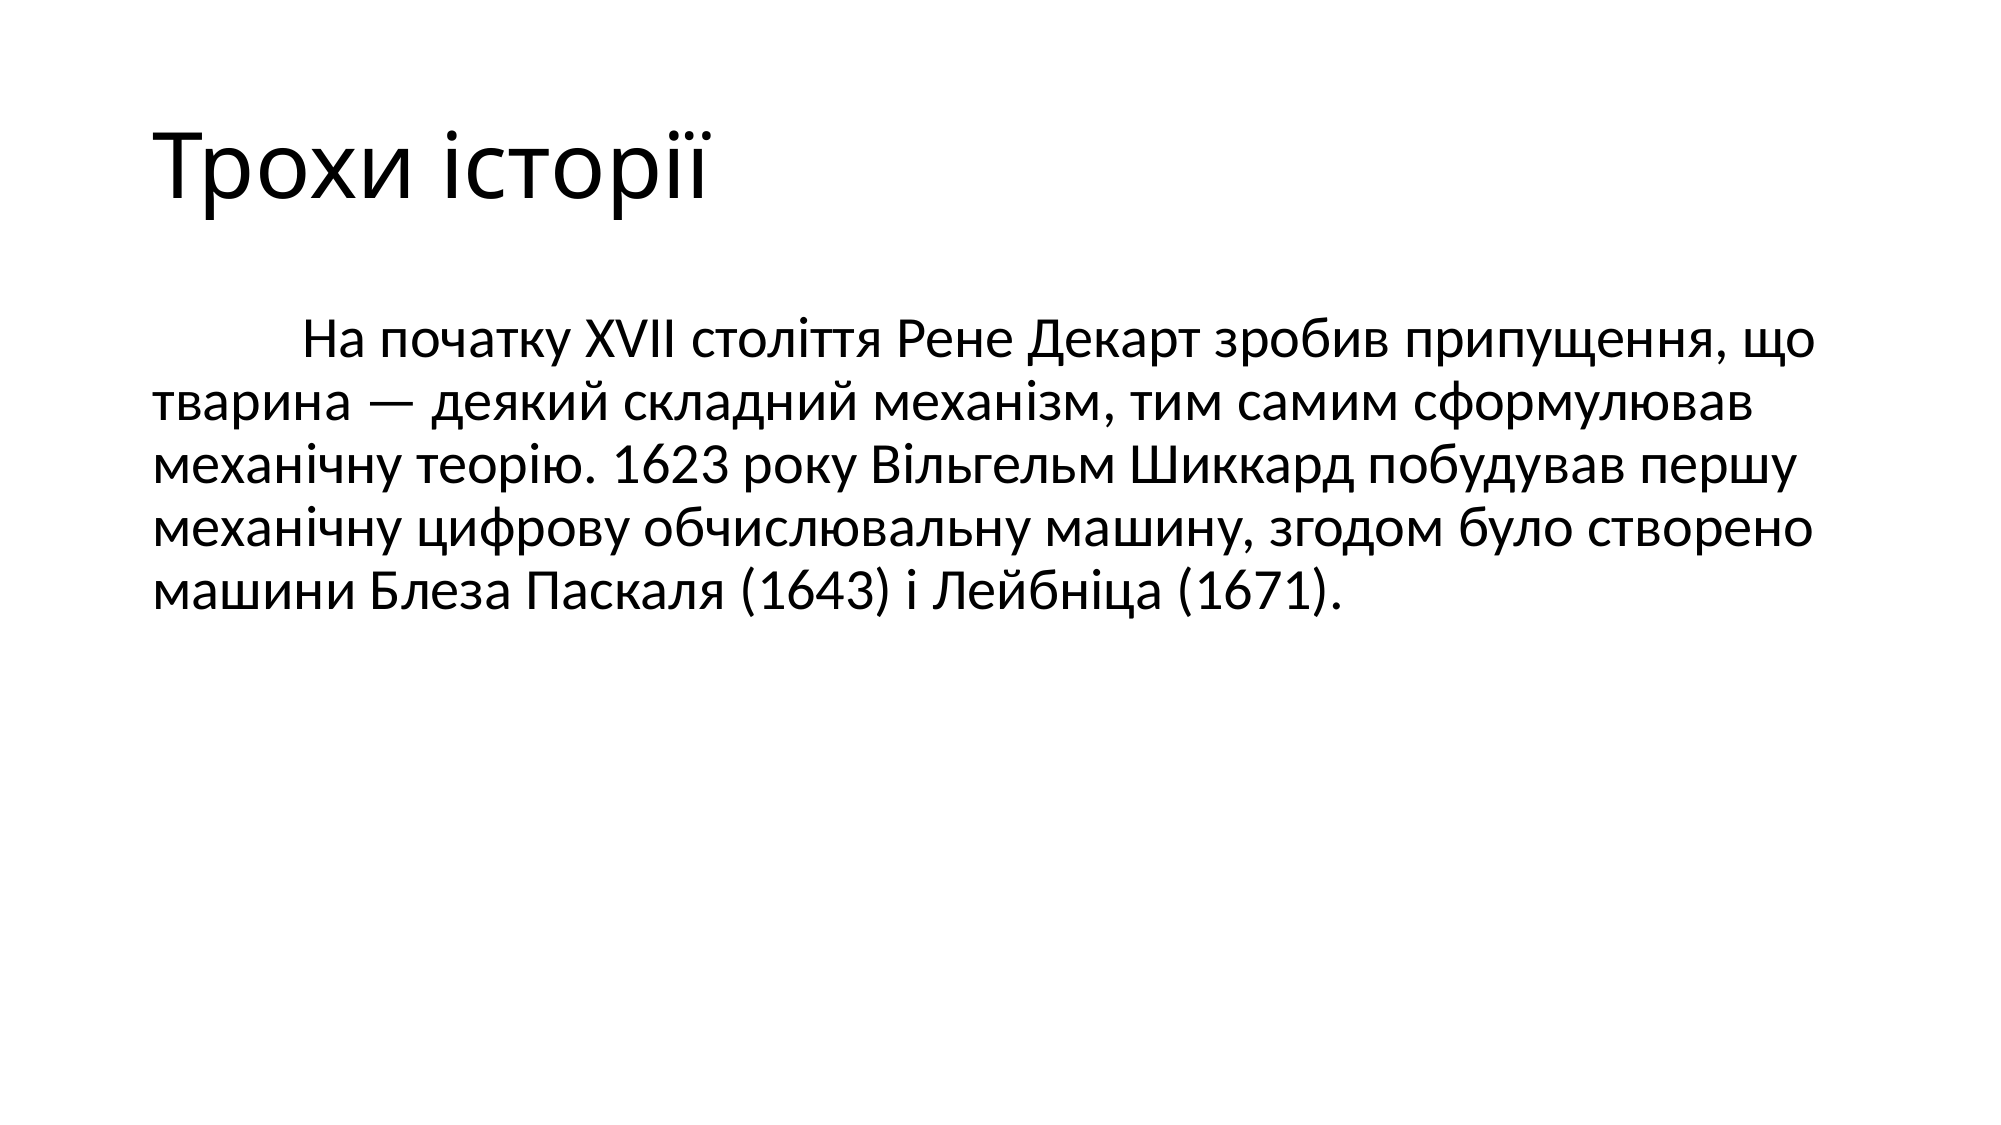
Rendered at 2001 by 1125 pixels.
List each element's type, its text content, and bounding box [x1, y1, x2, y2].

list На початку XVII століття Рене Декарт зробив припущення, що тварина — деякий складний механізм, тим самим сформулював механічну теорію. 1623 року Вільгельм Шиккард побудував першу механічну цифрову обчислювальну машину, згодом було створено машини Блеза Паскаля (1643) і Лейбніца (1671). [137, 299, 1863, 1014]
title Трохи історії [137, 59, 1863, 278]
